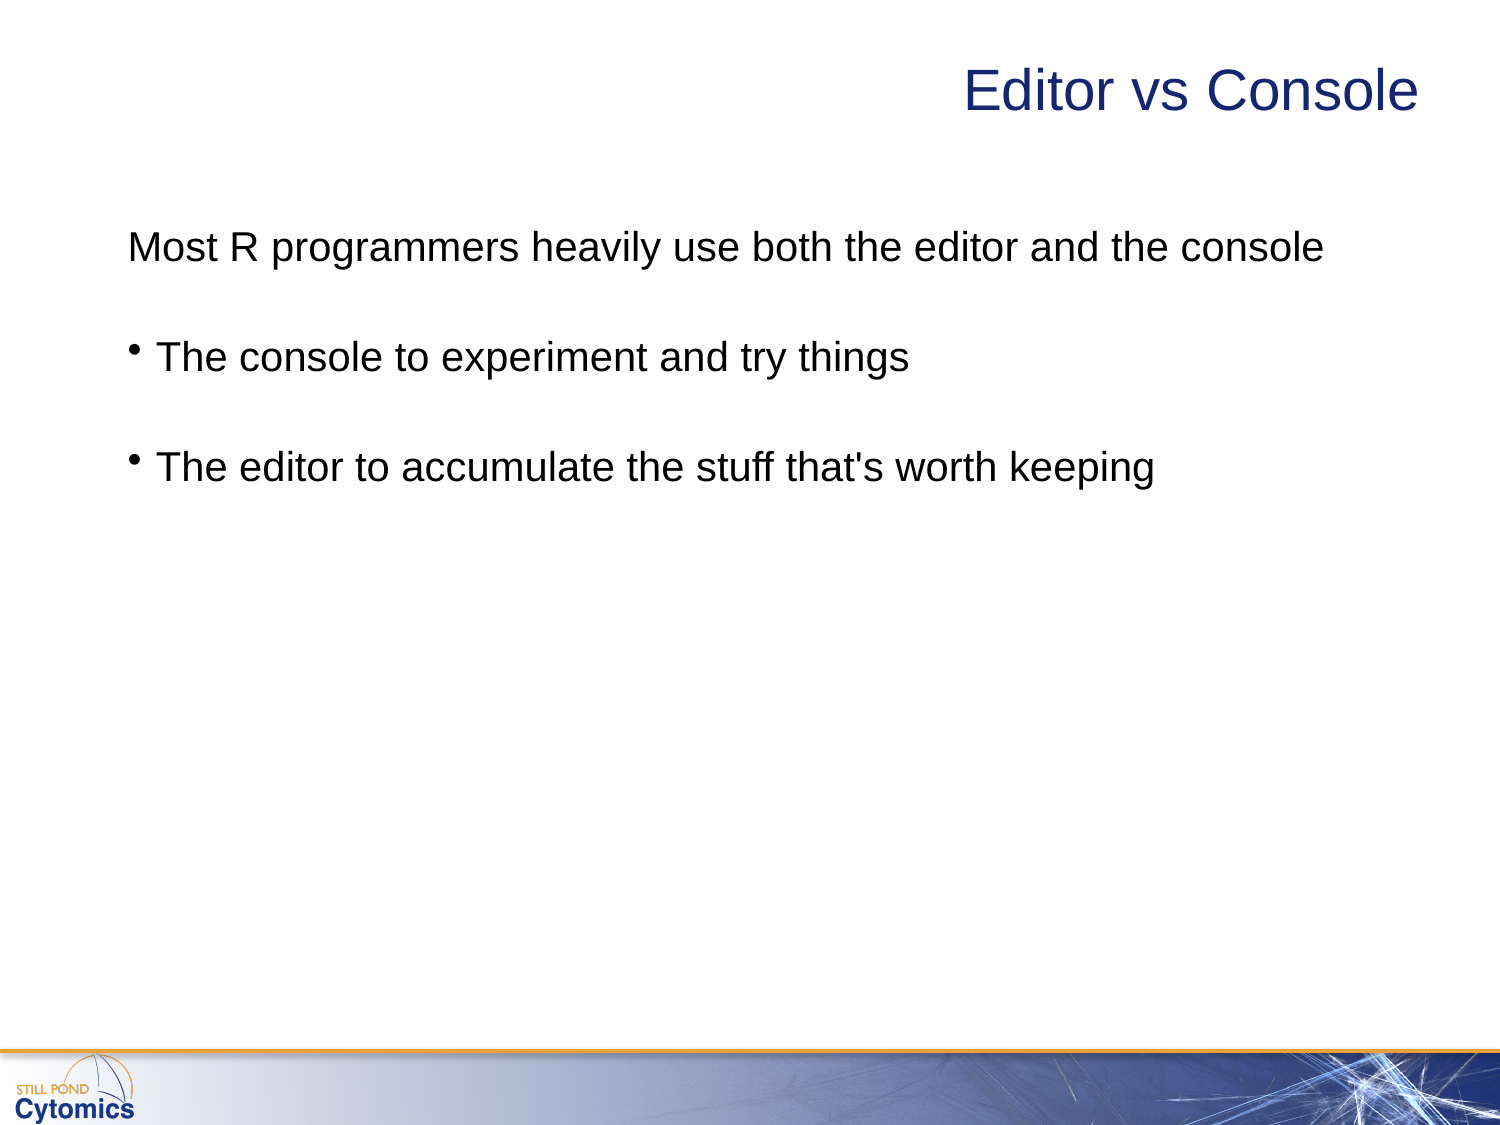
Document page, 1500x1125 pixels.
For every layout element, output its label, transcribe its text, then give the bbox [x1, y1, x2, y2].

picture [0, 1053, 1500, 1125]
list Most R programmers heavily use both the editor and the console The console to experiment and try things The editor to accumulate the stuff that's worth keeping [112, 207, 1444, 562]
title Editor vs Console [196, 43, 1436, 132]
